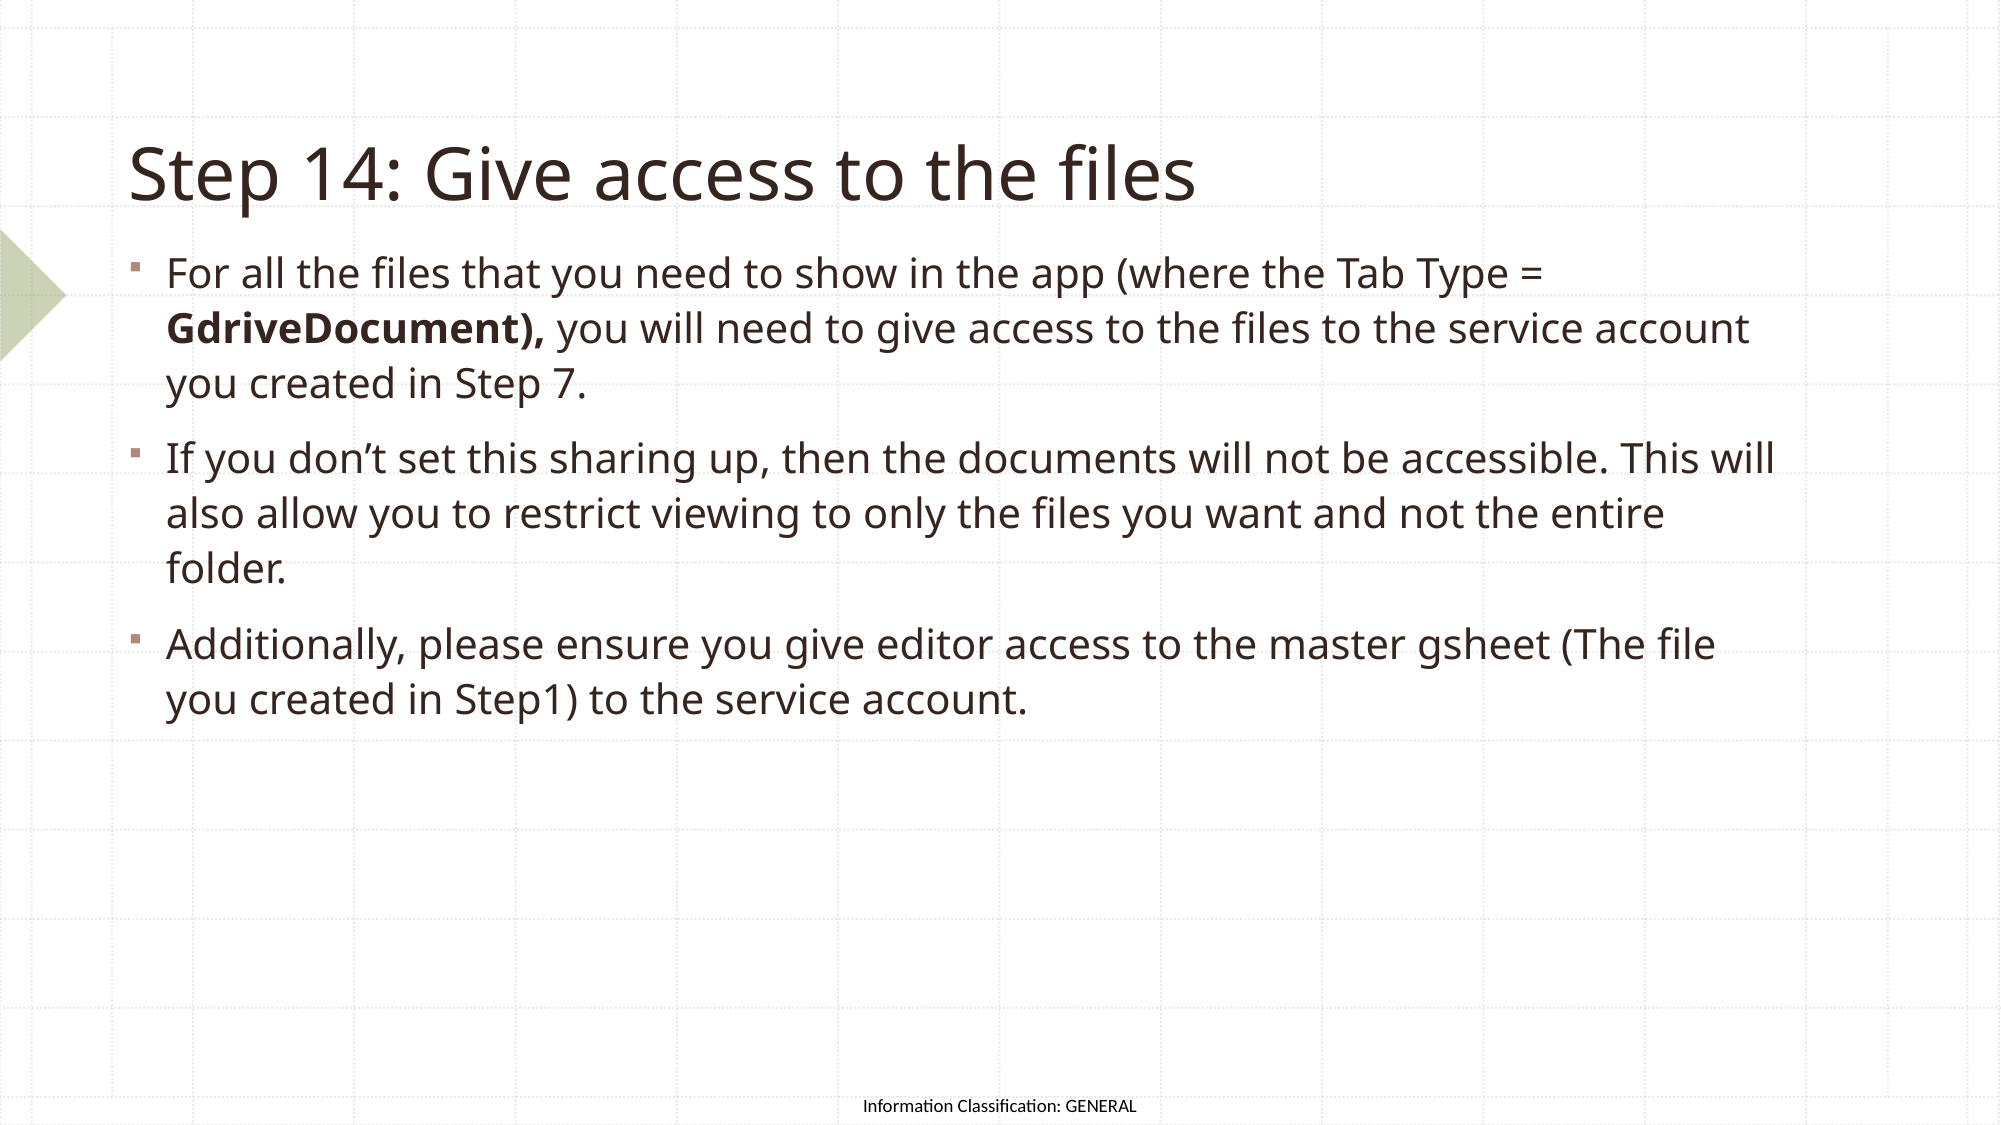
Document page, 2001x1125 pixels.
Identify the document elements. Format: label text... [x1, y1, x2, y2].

list For all the files that you need to show in the app (where the Tab Type = GdriveDocument), you will need to give access to the files to the service account you created in Step 7. If you don’t set this sharing up, then the documents will not be accessible. This will also allow you to restrict viewing to only the files you want and not the entire folder. Additionally, please ensure you give editor access to the master gsheet (The file you created in Step1) to the service account. [113, 234, 1808, 969]
title Step 14: Give access to the files [113, 119, 1808, 223]
